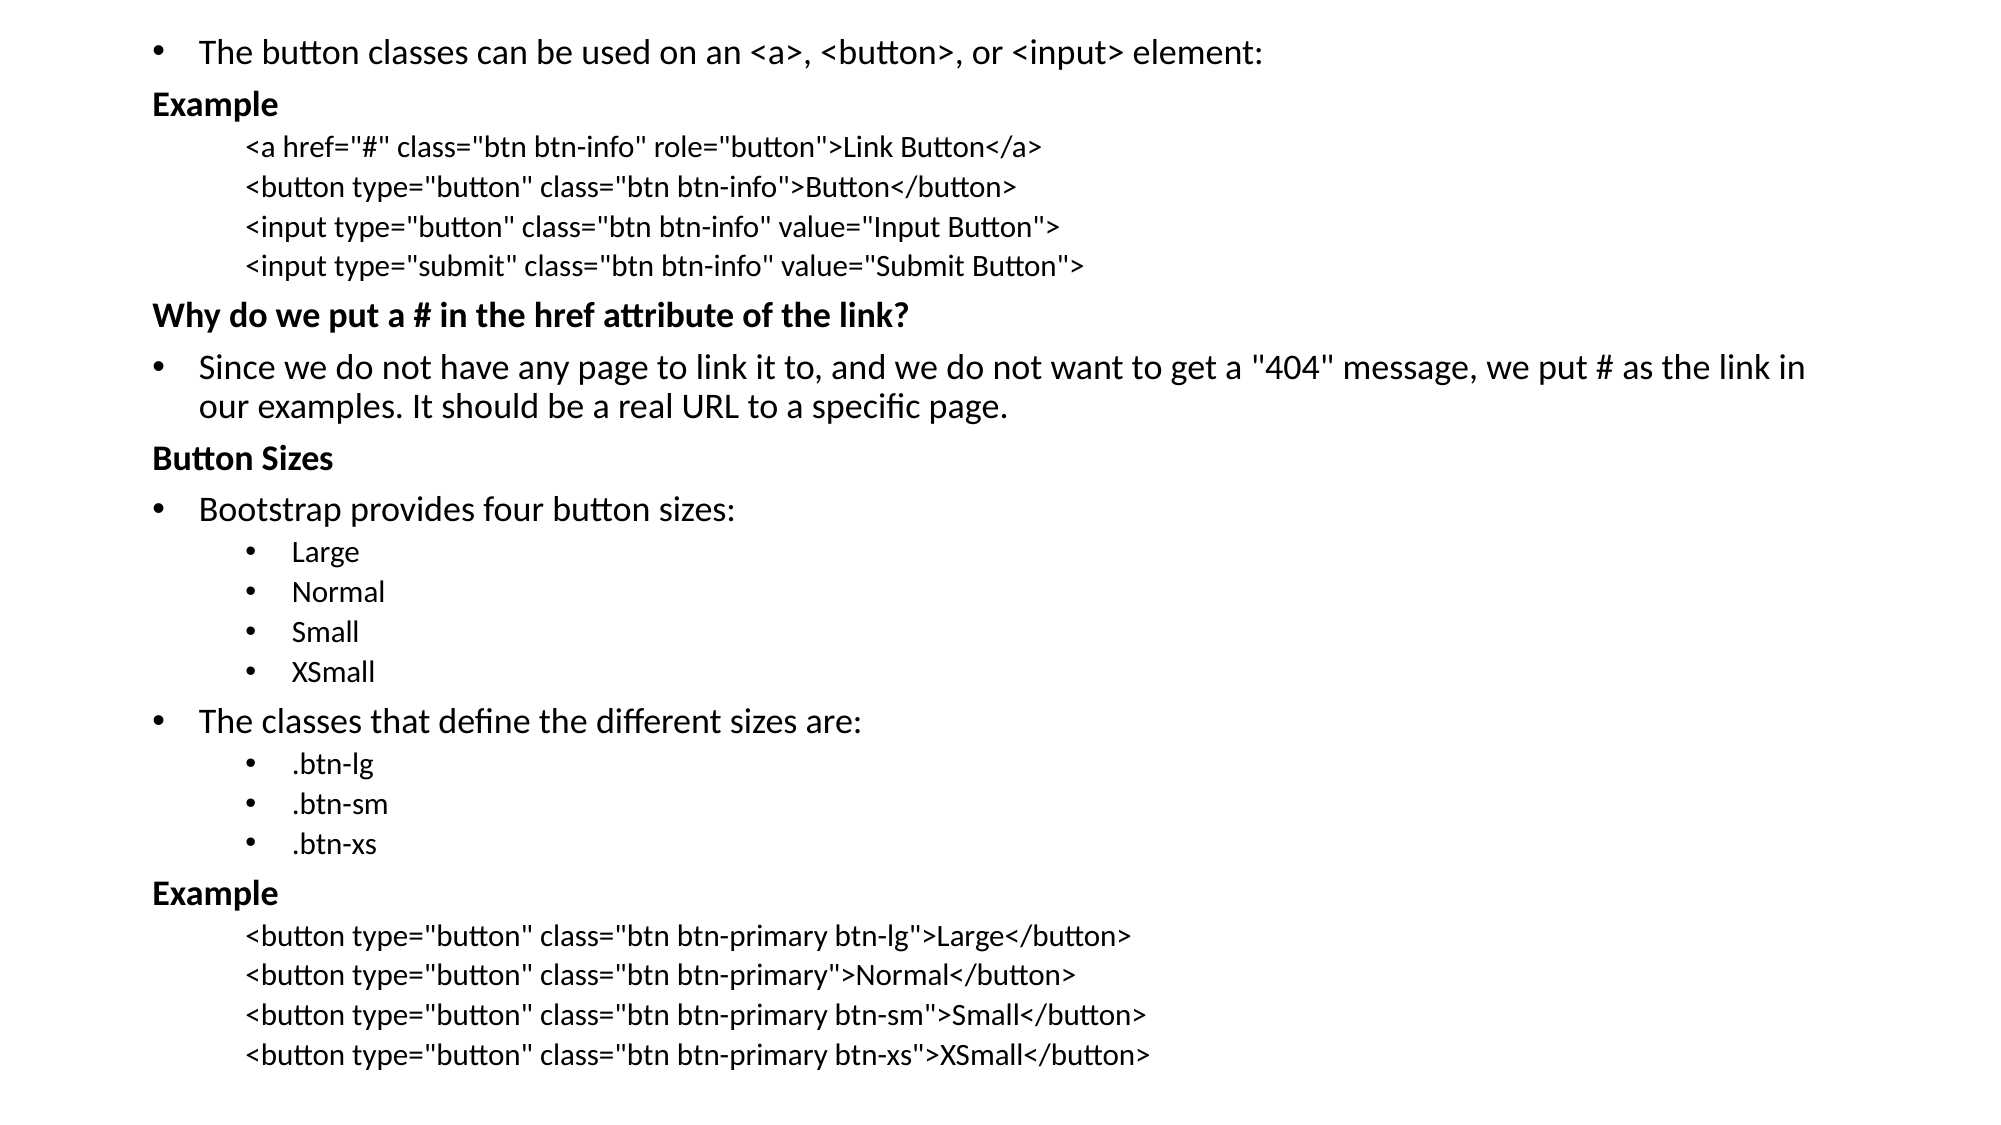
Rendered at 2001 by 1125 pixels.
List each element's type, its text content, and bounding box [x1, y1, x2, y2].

list The button classes can be used on an <a>, <button>, or <input> element: Example <a href="#" class="btn btn-info" role="button">Link Button</a> <button type="button" class="btn btn-info">Button</button> <input type="button" class="btn btn-info" value="Input Button"> <input type="submit" class="btn btn-info" value="Submit Button"> Why do we put a # in the href attribute of the link? Since we do not have any page to link it to, and we do not want to get a "404" message, we put # as the link in our examples. It should be a real URL to a specific page. Button Sizes Bootstrap provides four button sizes: Large Normal Small XSmall The classes that define the different sizes are: .btn-lg .btn-sm .btn-xs Example <button type="button" class="btn btn-primary btn-lg">Large</button> <button type="button" class="btn btn-primary">Normal</button> <button type="button" class="btn btn-primary btn-sm">Small</button> <button type="button" class="btn btn-primary btn-xs">XSmall</button> [137, 25, 1863, 1082]
